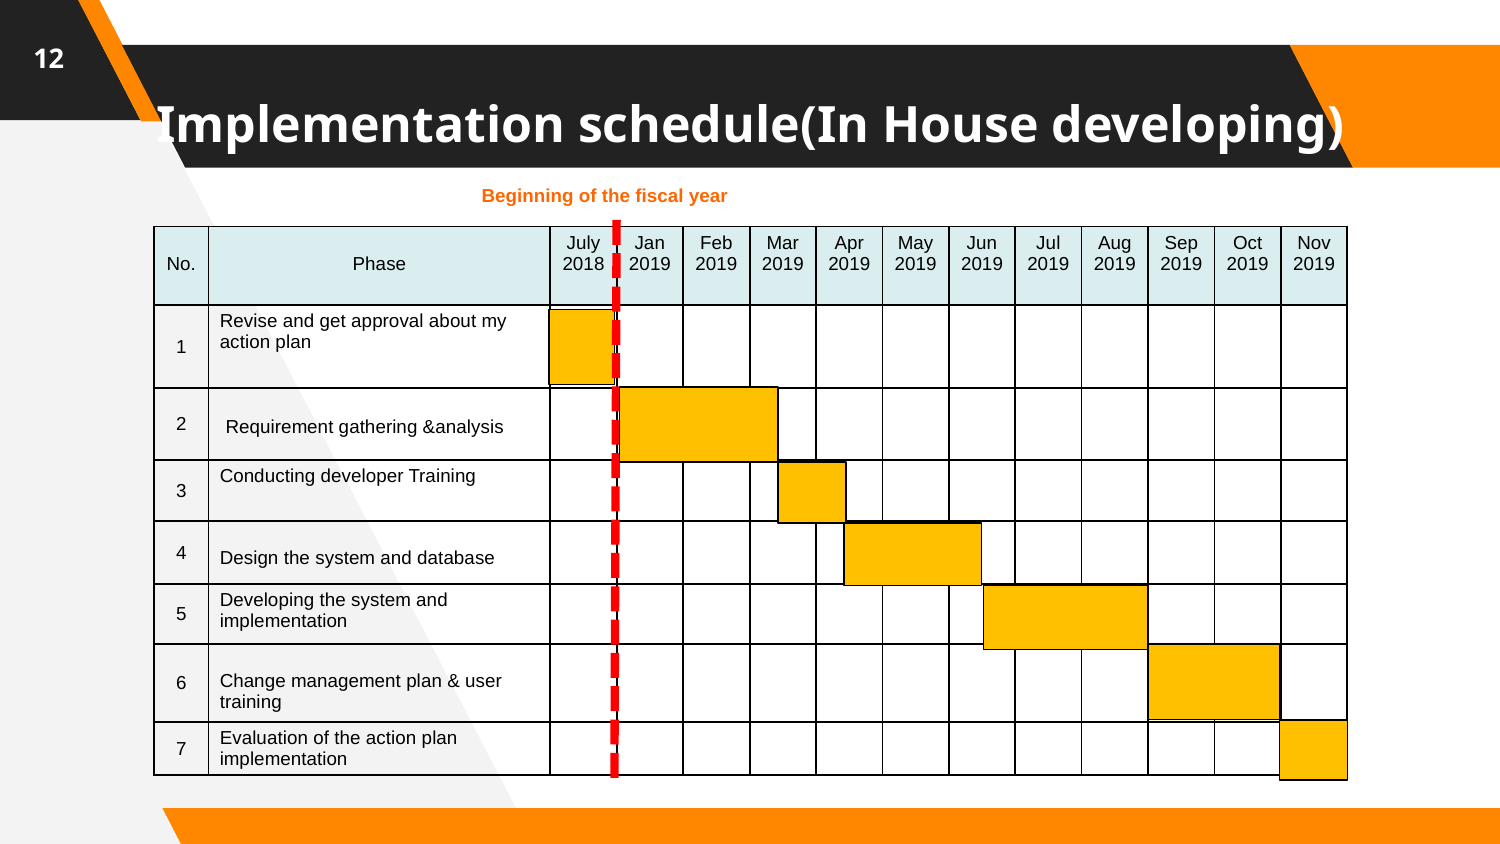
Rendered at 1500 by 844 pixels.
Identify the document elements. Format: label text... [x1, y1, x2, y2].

table_header Jun 2019 [950, 227, 1014, 304]
table_cell [1016, 650, 1081, 721]
table_cell [1082, 306, 1147, 387]
table_cell 5 [155, 585, 208, 643]
table_cell [883, 306, 948, 387]
table_cell [982, 522, 1014, 583]
table_cell Evaluation of the action plan implementation [209, 723, 357, 774]
table_cell [1149, 389, 1214, 459]
table_cell [1082, 723, 1147, 774]
table_cell [1215, 461, 1280, 520]
table_cell [1282, 585, 1346, 643]
table_cell Developing the system and implementation [209, 585, 357, 643]
table_header Phase [209, 227, 357, 304]
table_cell Change management plan & user training [209, 645, 357, 721]
table_cell [1149, 461, 1214, 520]
text_box [852, 522, 982, 586]
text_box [362, 179, 847, 781]
table_cell Requirement gathering &analysis [209, 389, 357, 459]
table_cell [852, 389, 882, 459]
table_cell [1016, 461, 1081, 520]
table_cell [883, 723, 948, 774]
table_cell [1149, 723, 1214, 774]
table_cell [1215, 522, 1280, 583]
table_cell 3 [155, 461, 208, 520]
slide_number 12 [0, 0, 98, 121]
table_cell [1215, 306, 1280, 387]
table_cell [852, 723, 882, 774]
table_cell [1016, 306, 1081, 387]
table_cell [852, 306, 882, 387]
text_box [1147, 643, 1280, 720]
table_header No. [155, 227, 208, 304]
table_cell [1016, 723, 1081, 774]
table_cell [1215, 723, 1279, 774]
table_cell 7 [155, 723, 208, 774]
table_cell [1082, 650, 1147, 721]
table_cell 6 [155, 645, 208, 721]
table_cell [1149, 306, 1214, 387]
table_cell [1016, 389, 1081, 459]
table_cell 4 [155, 522, 208, 583]
table_cell [1282, 645, 1346, 719]
table_cell [883, 461, 948, 520]
table_cell Design the system and database [209, 522, 357, 583]
table_cell [1082, 461, 1147, 520]
table_cell [1282, 306, 1346, 387]
table_header Oct 2019 [1215, 227, 1280, 304]
table_cell Revise and get approval about my action plan [209, 306, 357, 387]
text_box [1279, 719, 1348, 780]
table_cell [950, 306, 1014, 387]
table_header Jul 2019 [1016, 227, 1081, 304]
table_cell [1215, 389, 1280, 459]
table_cell [883, 586, 948, 643]
table_cell [883, 645, 948, 721]
table_cell [950, 389, 1014, 459]
table_cell 2 [155, 389, 208, 459]
table_cell 1 [155, 306, 208, 387]
table_cell [1282, 522, 1346, 583]
table_header Aug 2019 [1082, 227, 1147, 304]
table_cell [1082, 389, 1147, 459]
table_cell [950, 461, 1014, 520]
table_cell [1282, 461, 1346, 520]
table_cell Conducting developer Training [209, 461, 357, 520]
table_cell [1215, 585, 1280, 643]
table_header Sep 2019 [1149, 227, 1214, 304]
table_cell [852, 645, 882, 721]
table_cell [1082, 522, 1147, 583]
table_cell [950, 723, 1014, 774]
table_header May2019 [883, 227, 948, 304]
table_header Apr 2019 [852, 227, 882, 304]
text_box Implementation schedule(In House developing) [141, 85, 1360, 161]
table_cell [852, 586, 882, 643]
table_cell [852, 461, 882, 520]
table_cell [1149, 585, 1214, 643]
table_cell [950, 585, 983, 643]
table_cell [950, 645, 1014, 721]
table_cell [1149, 522, 1214, 583]
table_cell [883, 389, 948, 459]
table_cell [1282, 389, 1346, 459]
text_box [983, 585, 1148, 650]
table_header Nov 2019 [1282, 227, 1346, 304]
table_cell [1016, 522, 1081, 583]
